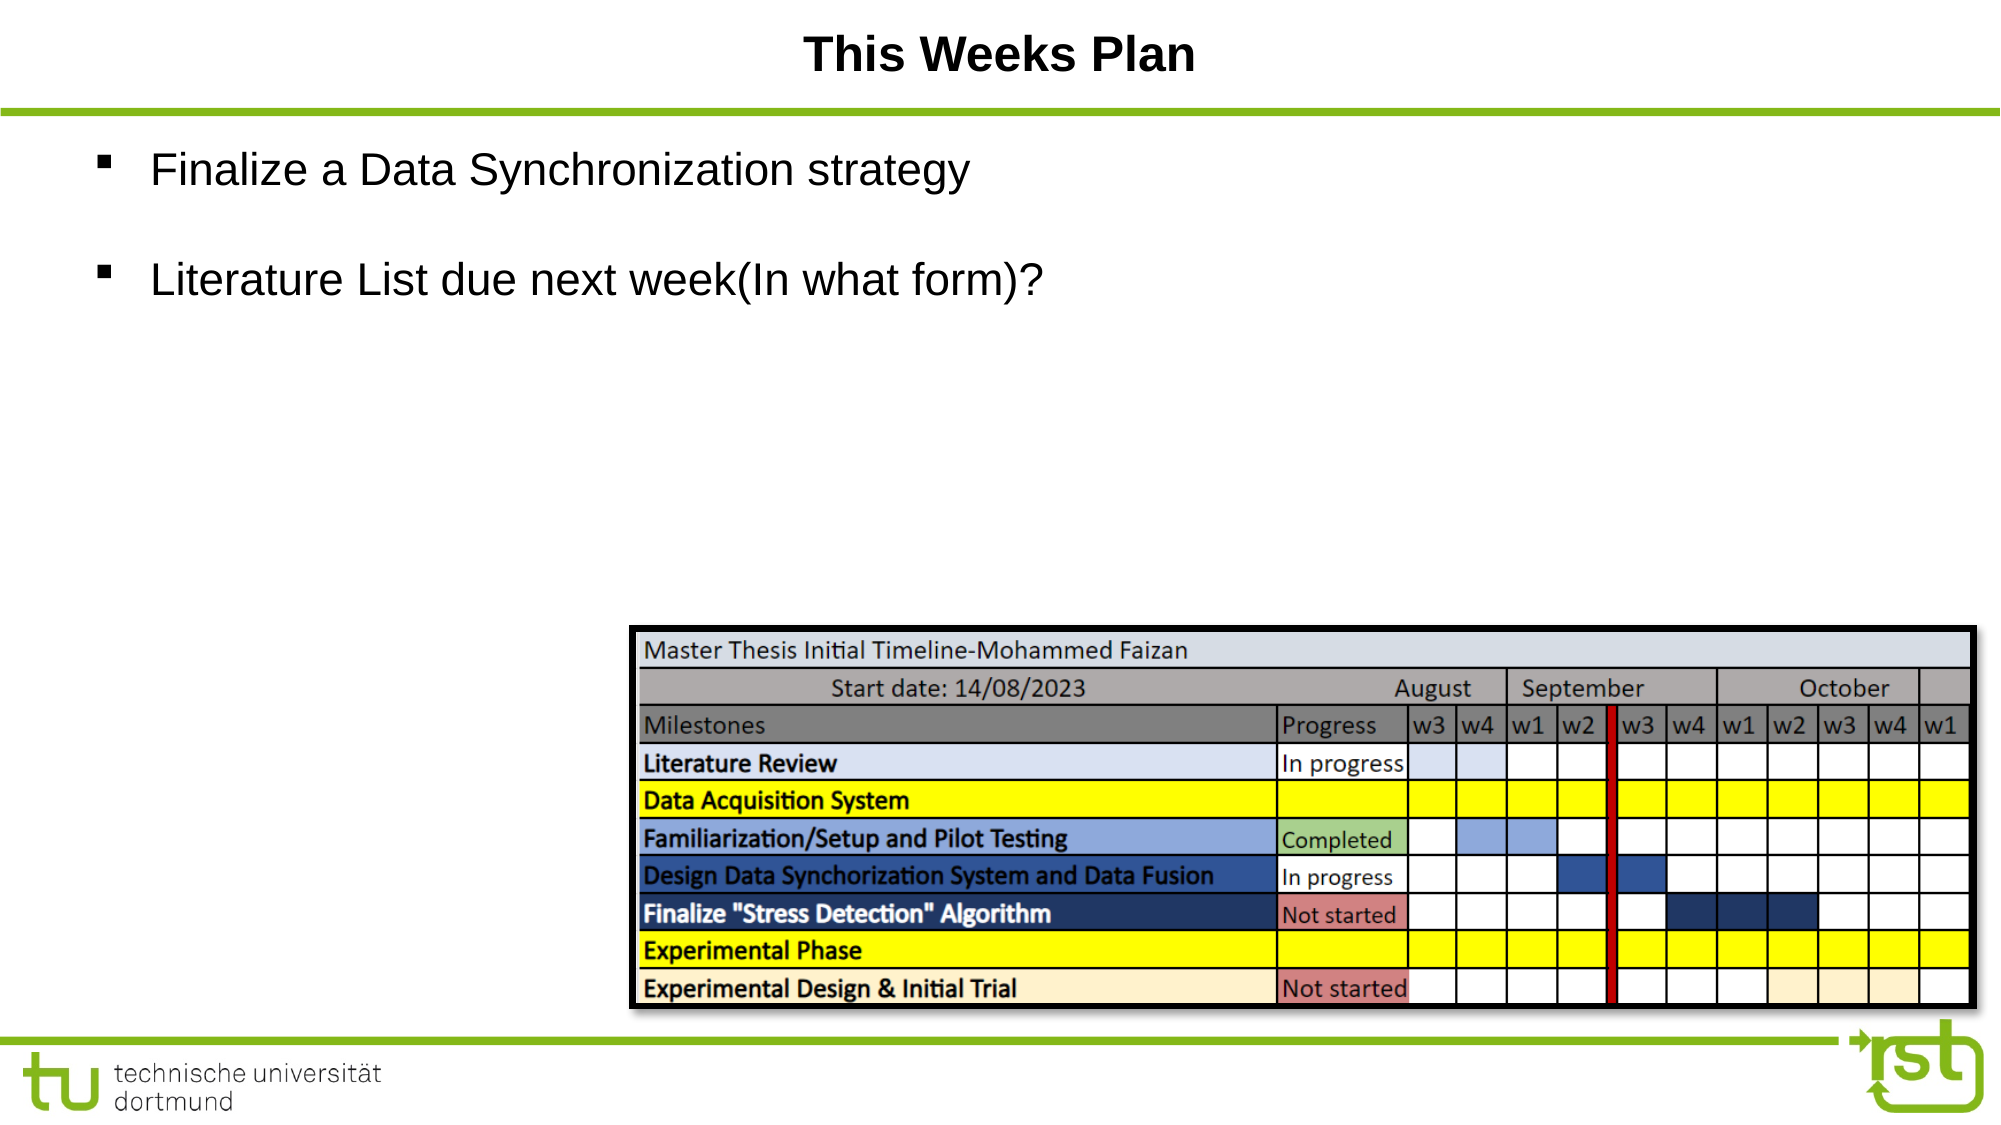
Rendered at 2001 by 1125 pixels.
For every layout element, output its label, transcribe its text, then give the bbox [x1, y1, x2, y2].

picture [23, 1052, 382, 1118]
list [635, 631, 1971, 1004]
picture [1849, 1019, 1984, 1113]
title This Weeks Plan [0, 0, 2000, 104]
text_box Finalize a Data Synchronization strategy Literature List due next week(In what form)? [78, 132, 1970, 533]
